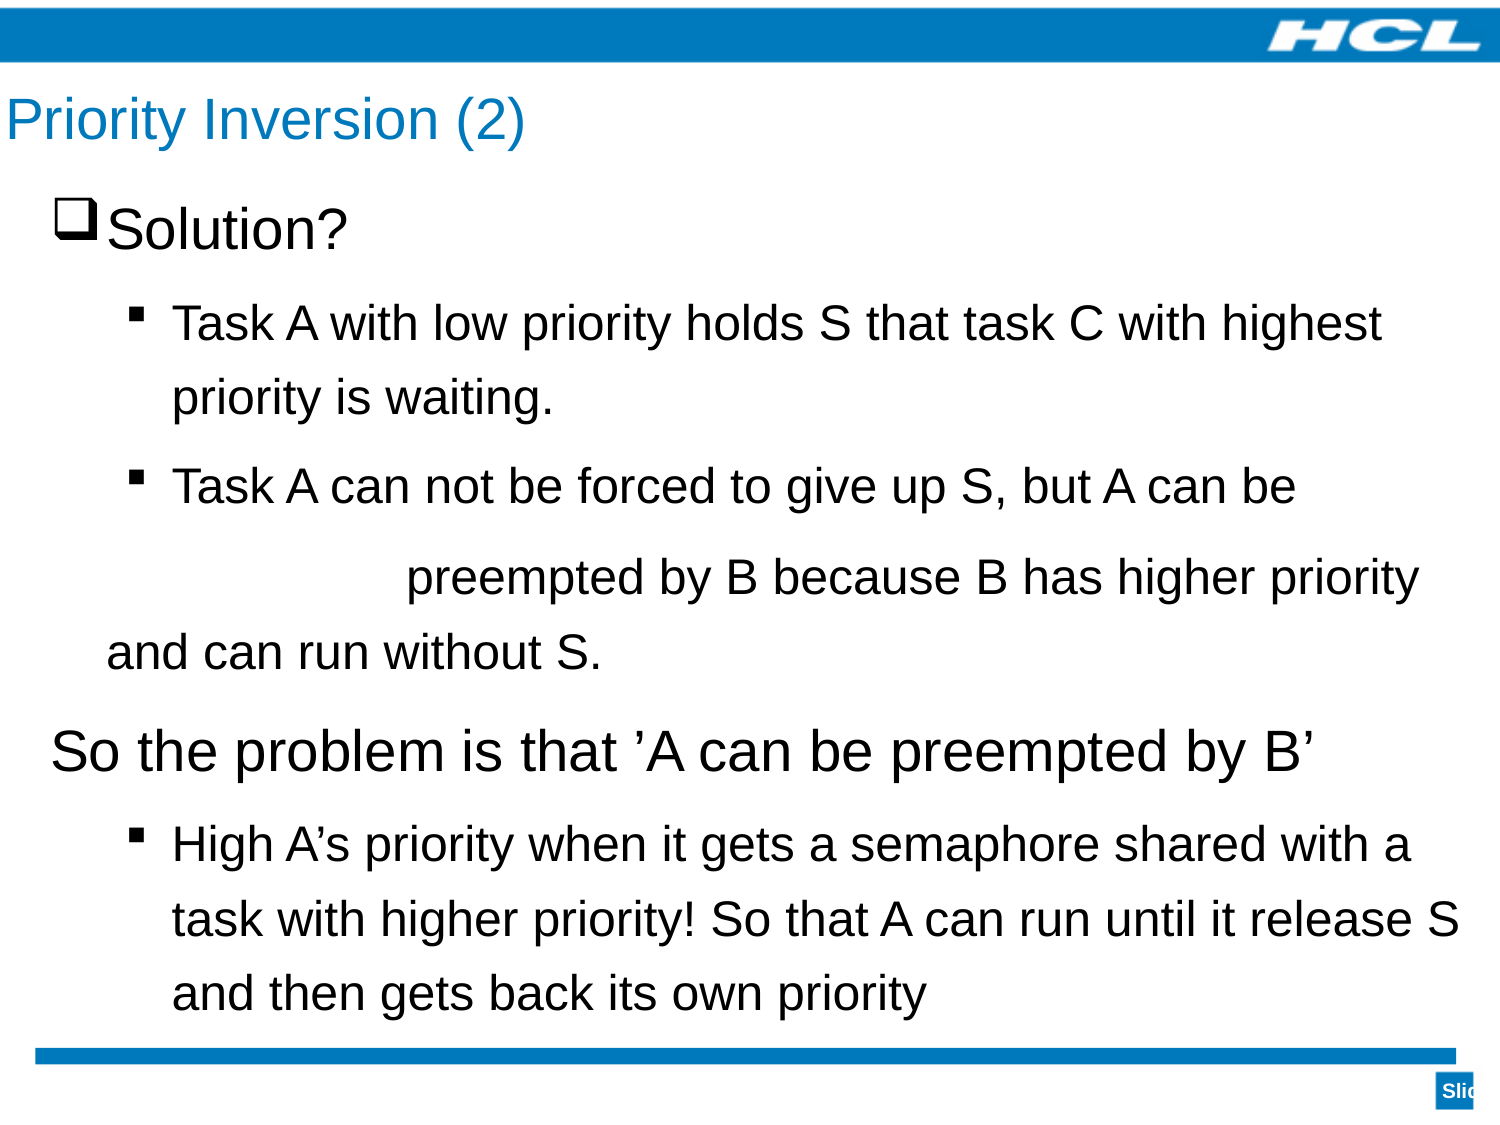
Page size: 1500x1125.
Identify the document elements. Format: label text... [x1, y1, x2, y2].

title Priority Inversion (2) [4, 64, 1500, 151]
list Solution? Task A with low priority holds S that task C with highest priority is waiting. Task A can not be forced to give up S, but A can be preempted by B because B has higher priority and can run without S. So the problem is that ’A can be preempted by B’ High A’s priority when it gets a semaphore shared with a task with higher priority! So that A can run until it release S and then gets back its own priority [49, 174, 1466, 1021]
picture [0, 0, 1500, 59]
picture [0, 62, 1500, 1125]
slide_number Slide 46/150 [1426, 1035, 1500, 1111]
